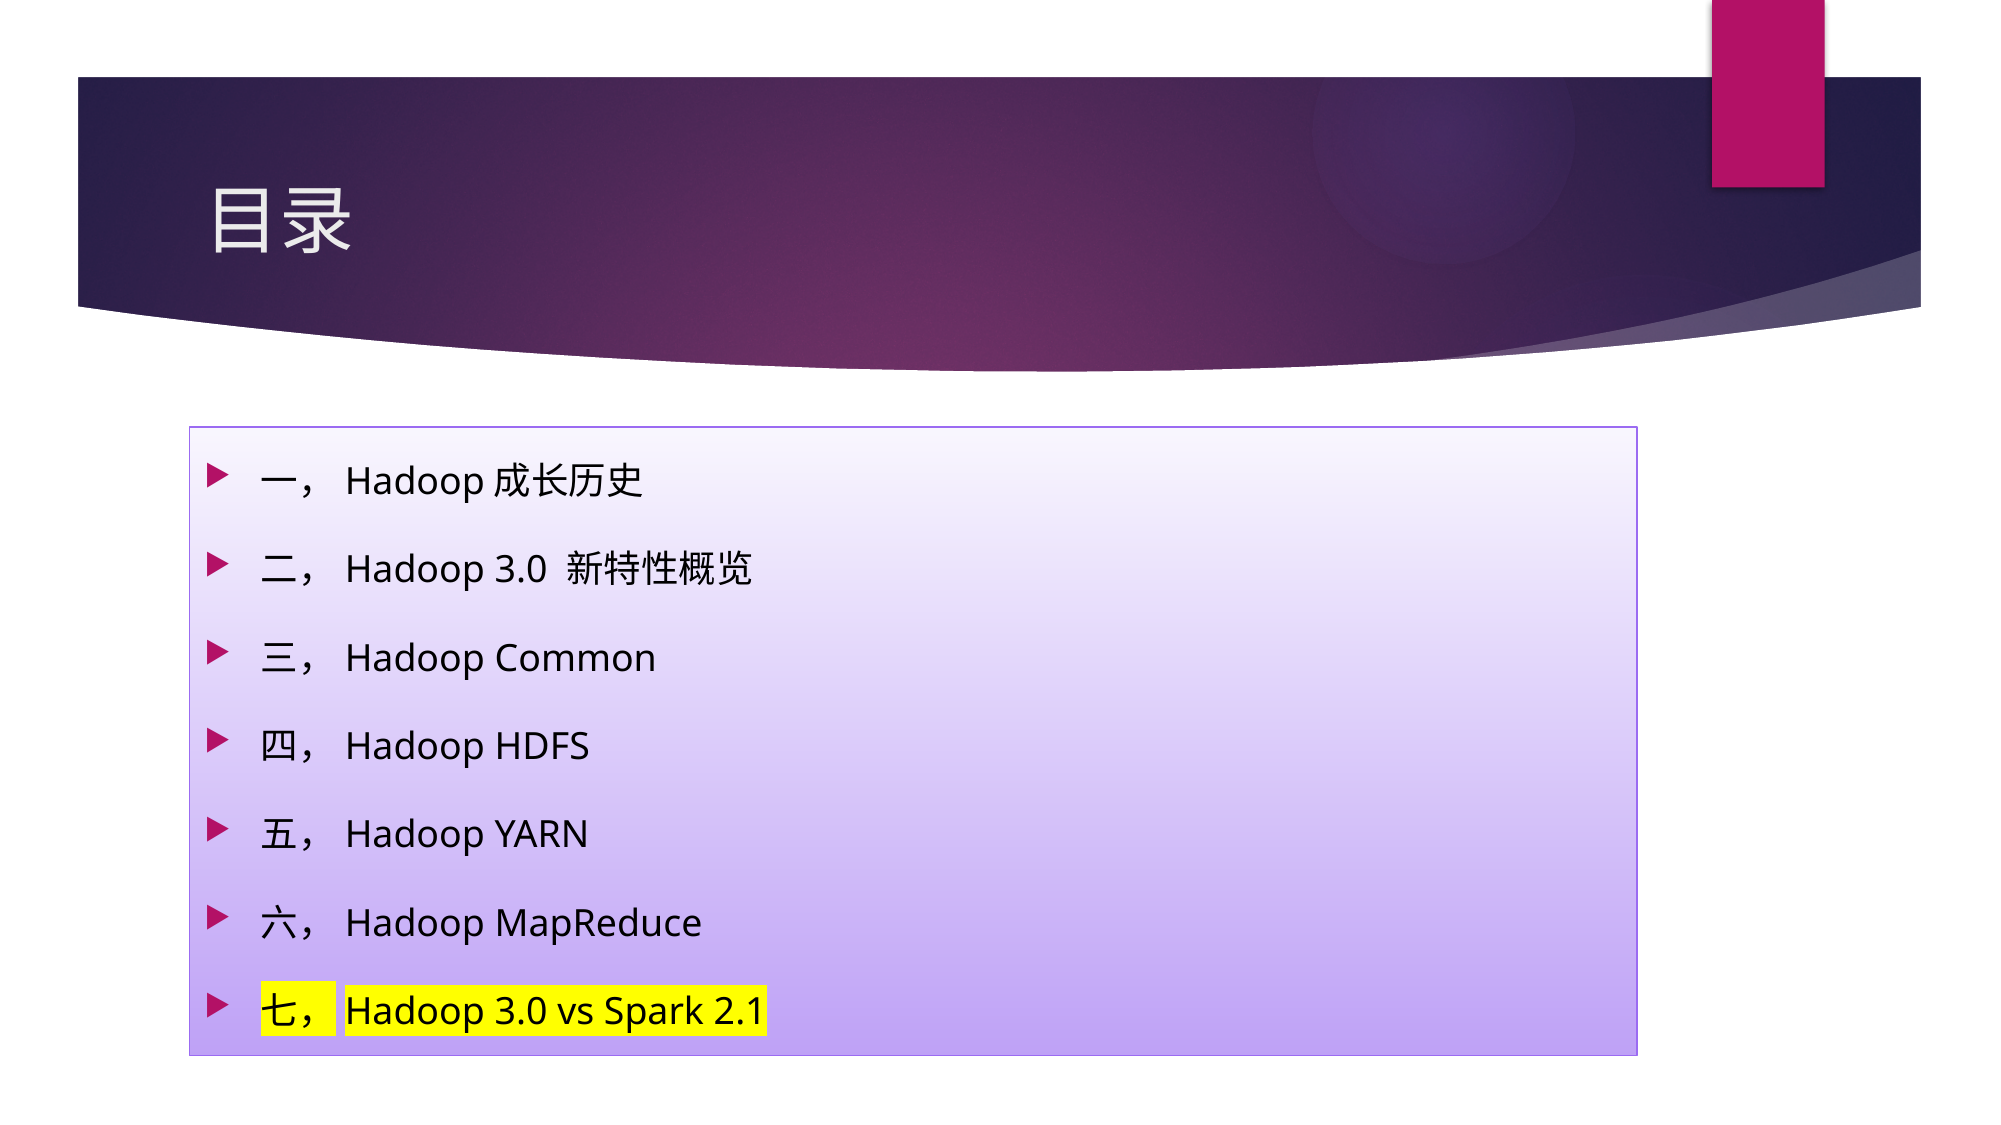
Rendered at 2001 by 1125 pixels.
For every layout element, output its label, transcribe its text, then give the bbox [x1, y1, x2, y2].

list 一，Hadoop成长历史 二，Hadoop 3.0 新特性概览 三，Hadoop Common 四，Hadoop HDFS 五，Hadoop YARN 六，Hadoop MapReduce 七，Hadoop 3.0 vs Spark 2.1 [189, 426, 1638, 1056]
title 目录 [189, 159, 1627, 276]
